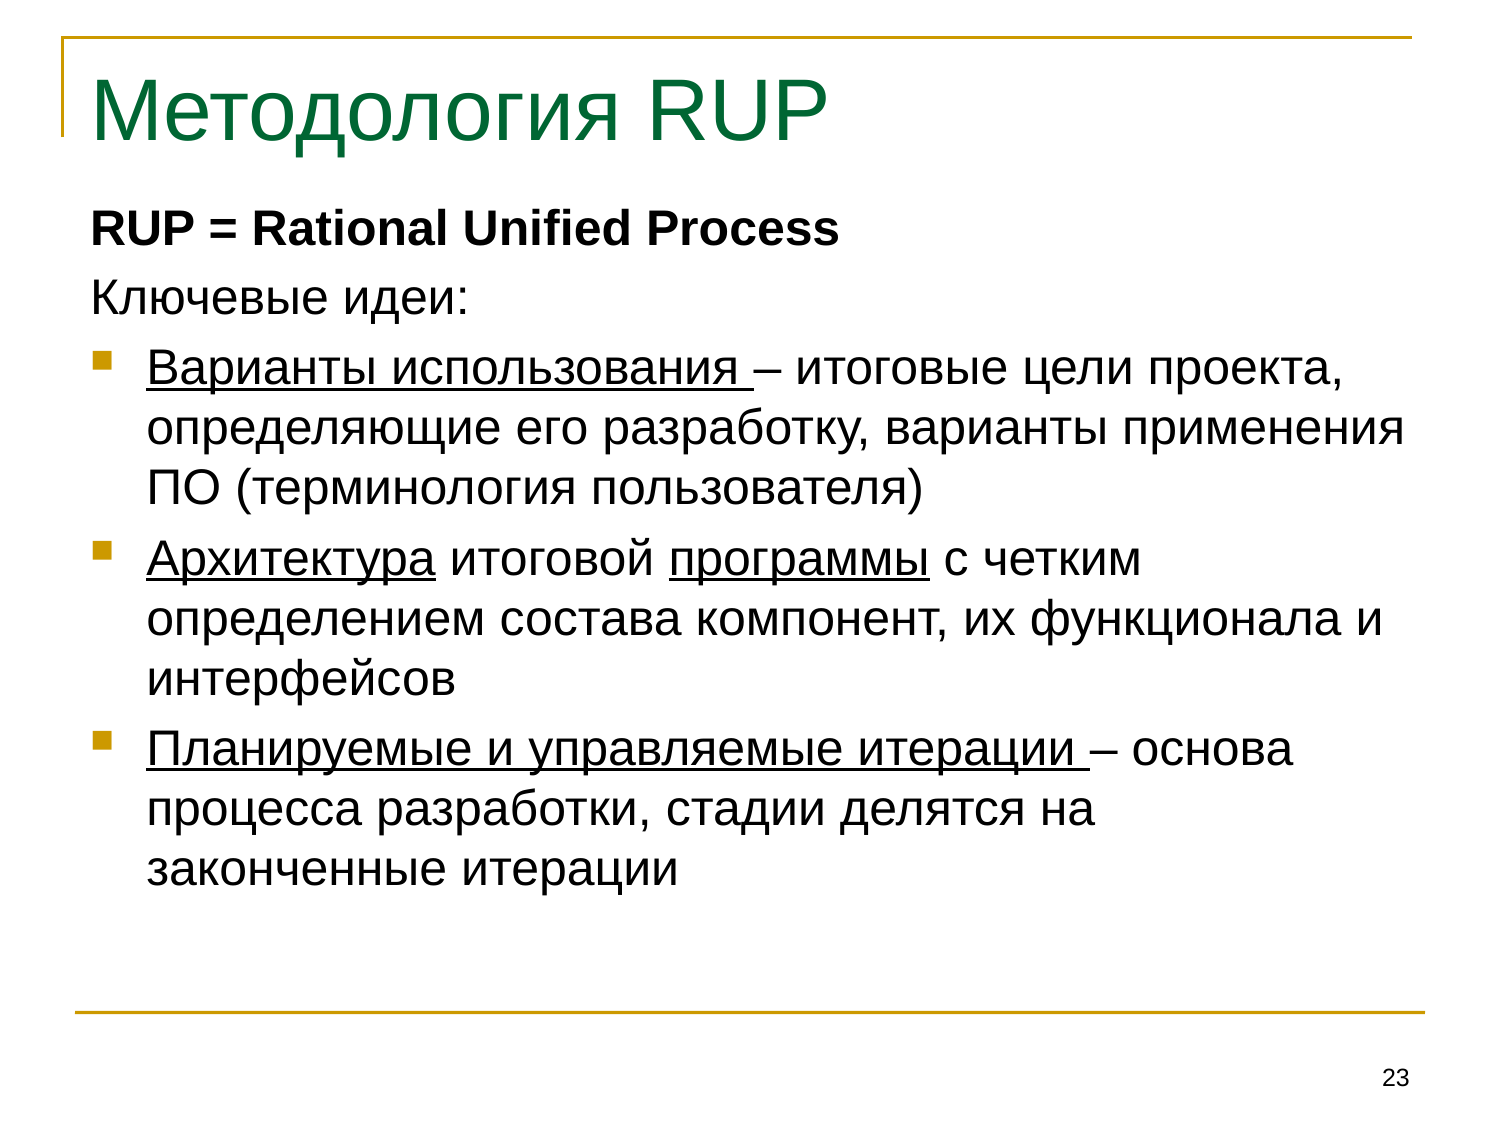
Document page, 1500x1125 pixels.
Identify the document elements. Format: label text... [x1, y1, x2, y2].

slide_number 23 [1074, 1023, 1426, 1100]
title Методология RUP [74, 45, 1426, 187]
list RUP = Rational Unified Process Ключевые идеи: Варианты использования – итоговые цели проекта, определяющие его разработку, варианты применения ПО (терминология пользователя) Архитектура итоговой программы с четким определением состава компонент, их функционала и интерфейсов Планируемые и управляемые итерации – основа процесса разработки, стадии делятся на законченные итерации [74, 187, 1426, 1006]
